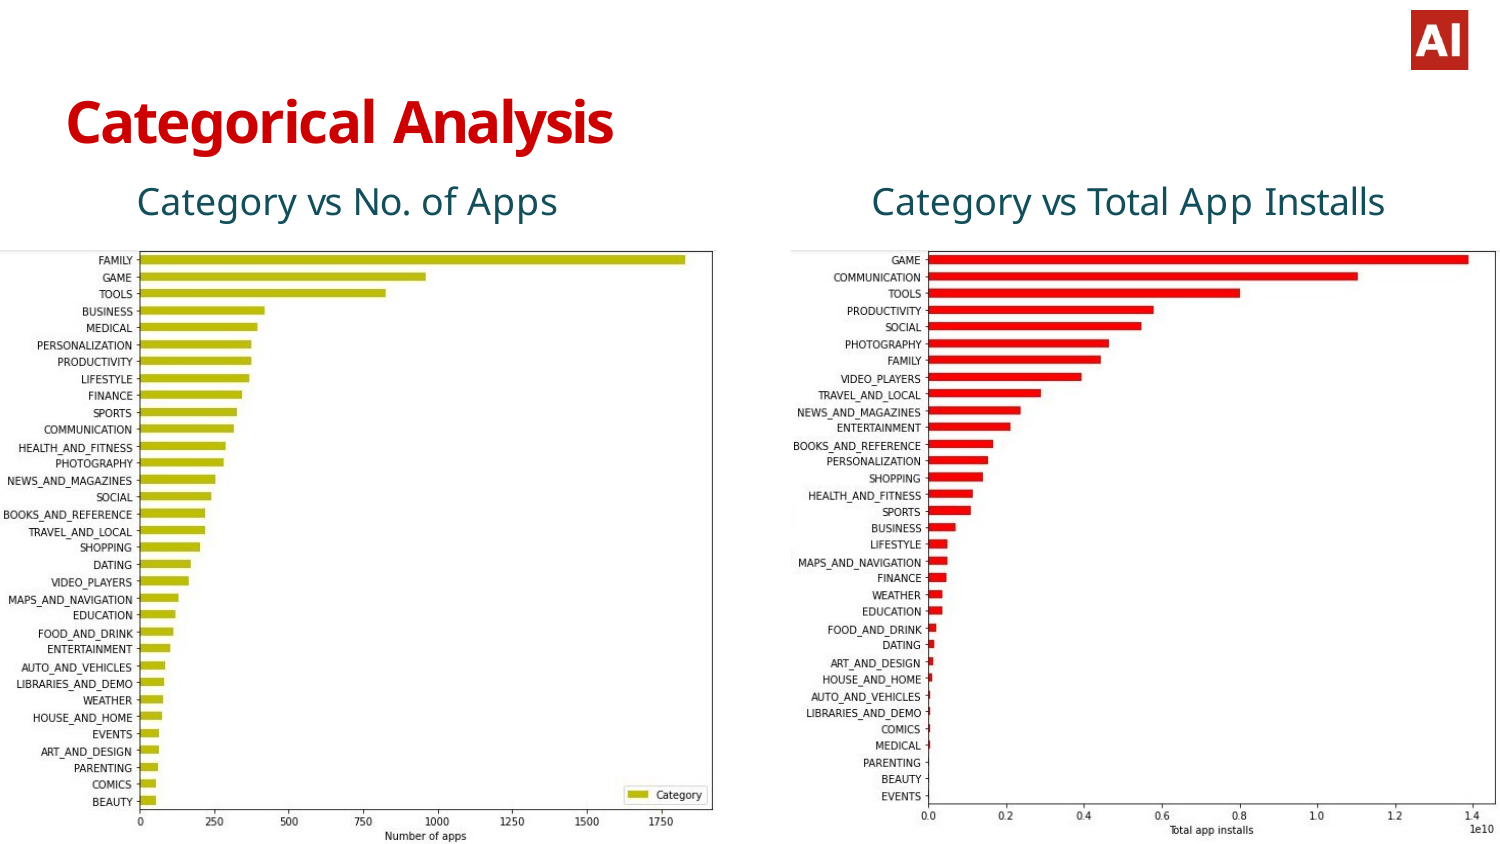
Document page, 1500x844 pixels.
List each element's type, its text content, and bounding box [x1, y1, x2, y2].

text_box [790, 250, 1500, 842]
title Categorical Analysis [63, 82, 686, 226]
text_box [0, 250, 716, 844]
text_box Category vs No. of Apps [134, 175, 582, 223]
picture [1411, 10, 1469, 70]
text_box Category vs Total App Installs [869, 175, 1422, 223]
